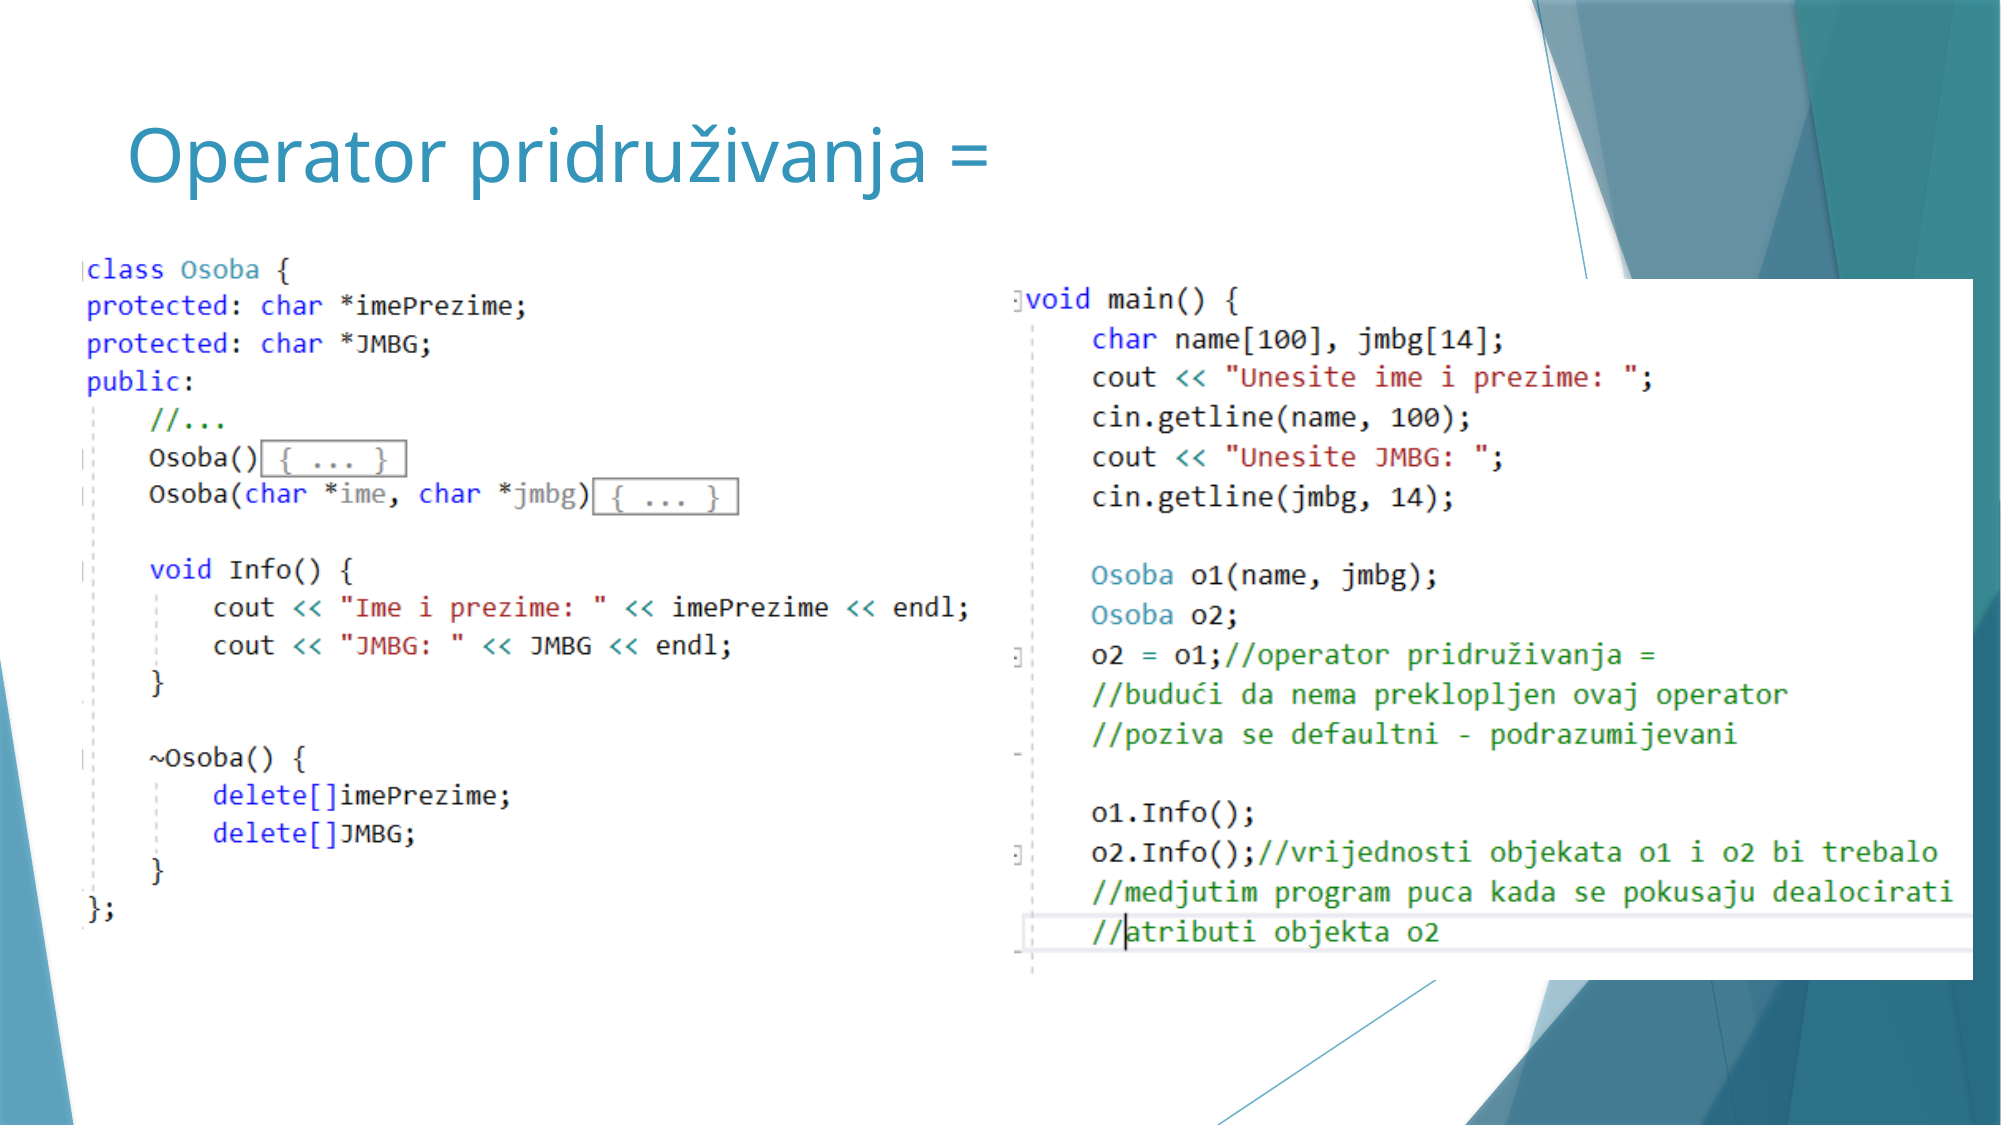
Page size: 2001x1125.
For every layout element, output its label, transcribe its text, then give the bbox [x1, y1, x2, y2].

title Operator pridruživanja = [111, 99, 1522, 317]
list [82, 243, 987, 940]
picture [1013, 278, 1974, 980]
